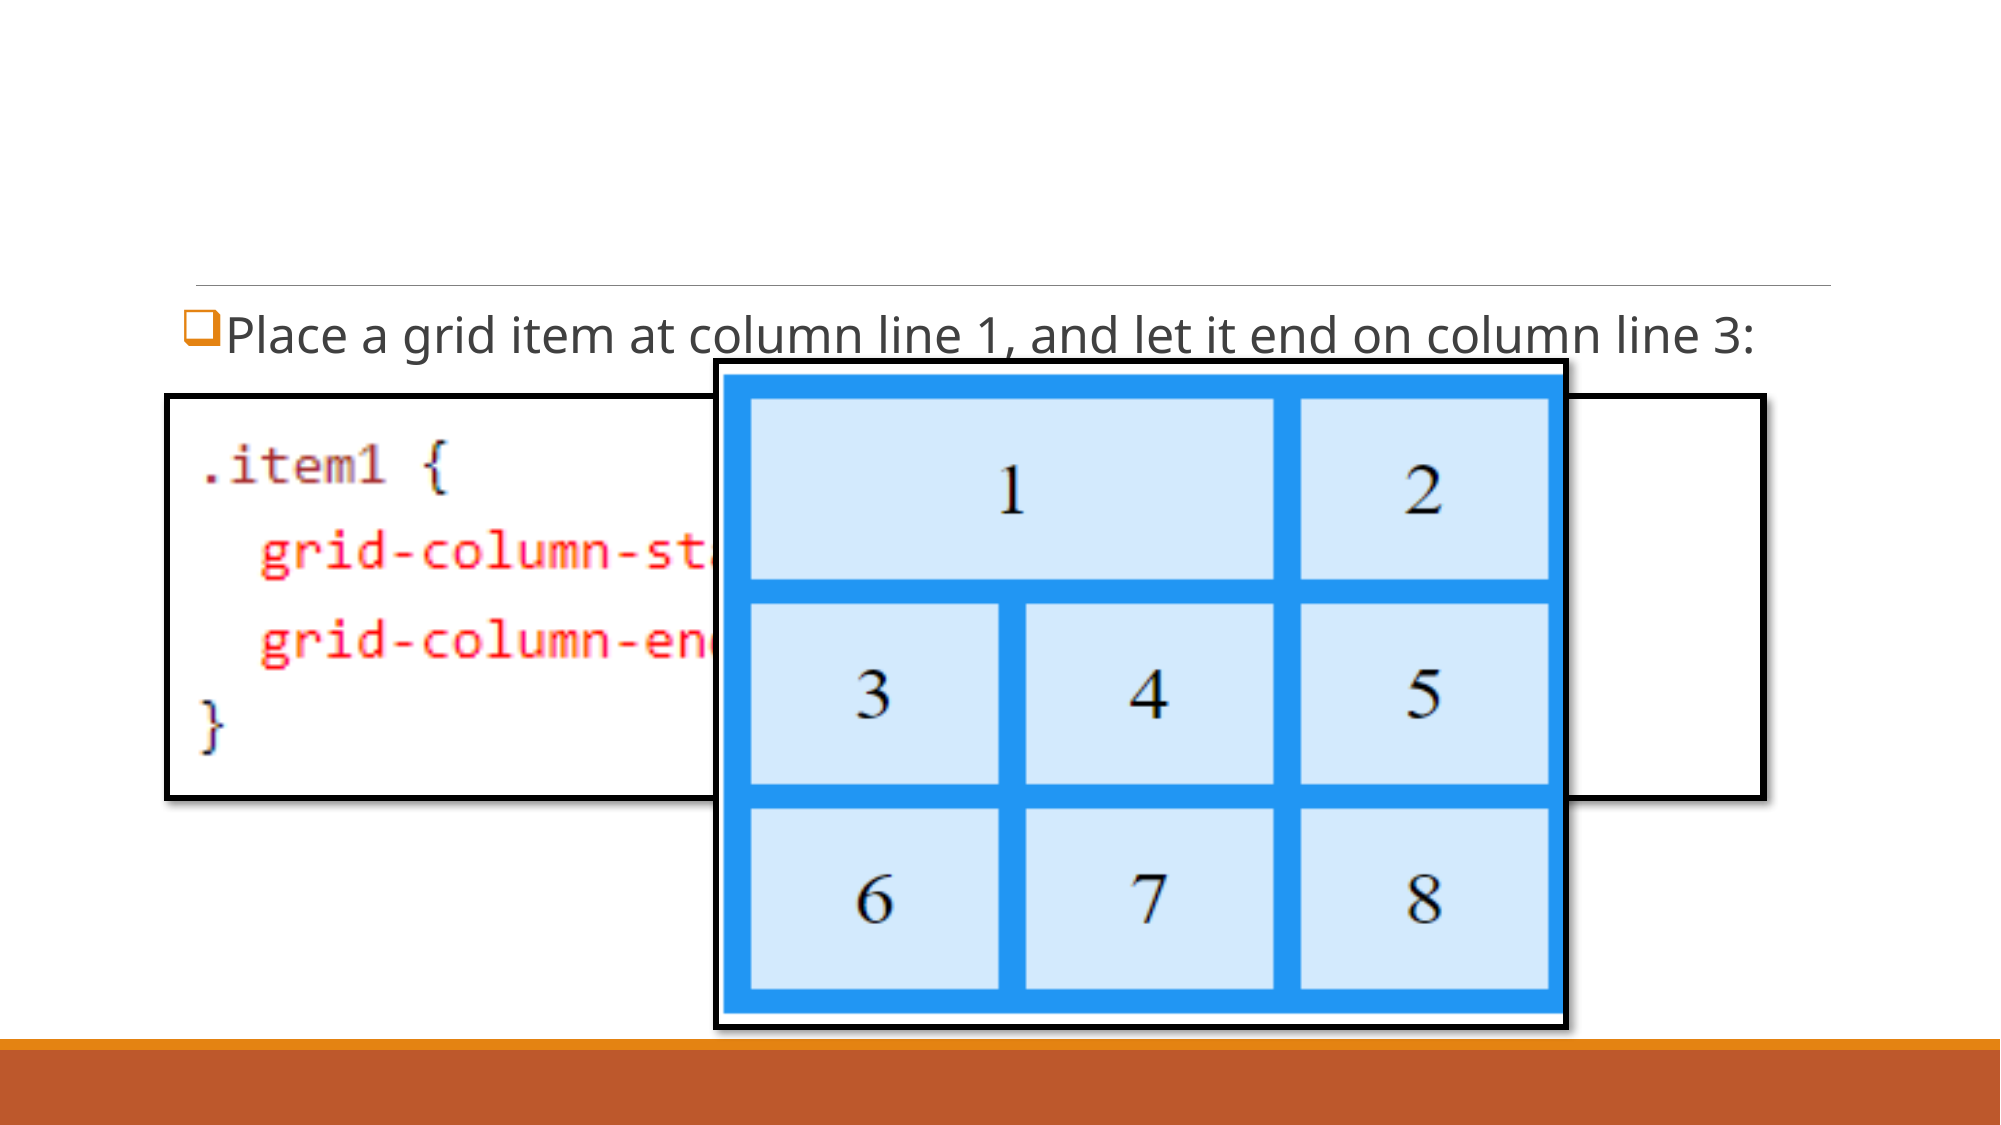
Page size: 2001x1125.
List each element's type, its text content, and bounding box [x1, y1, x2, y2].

list Place a grid item at column line 1, and let it end on column line 3: [180, 302, 1830, 963]
picture [169, 363, 1761, 1025]
